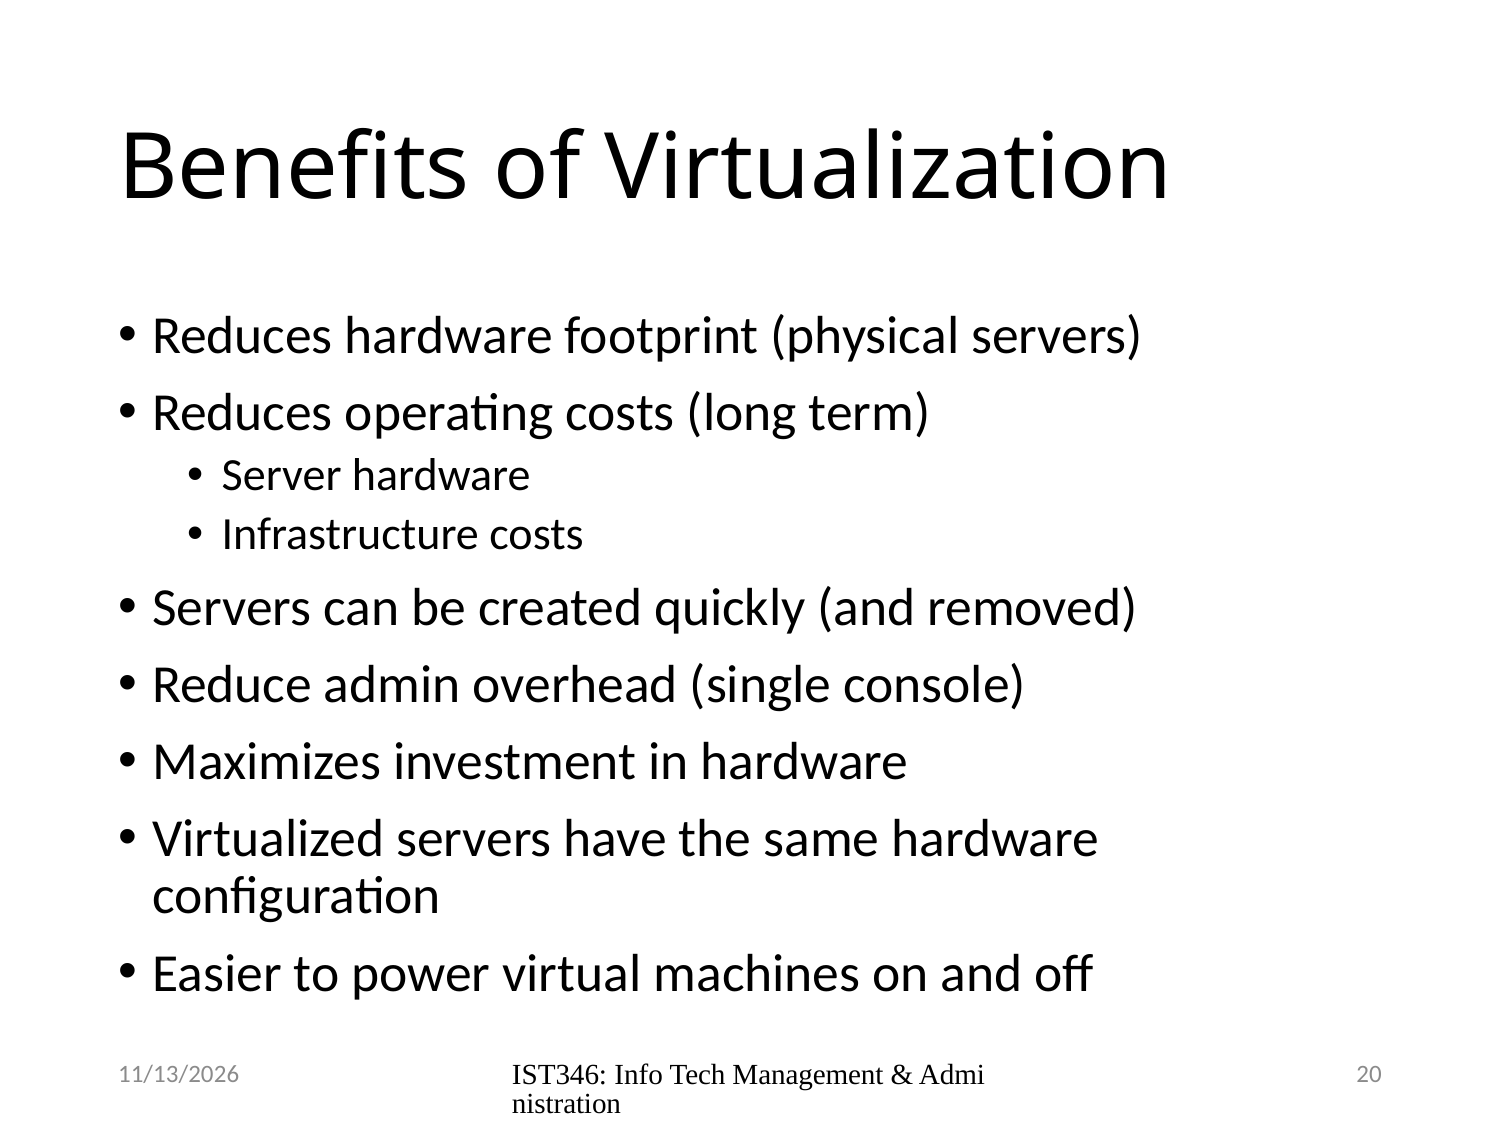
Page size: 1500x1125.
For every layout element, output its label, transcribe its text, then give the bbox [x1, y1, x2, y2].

list Reduces hardware footprint (physical servers) Reduces operating costs (long term) Server hardware Infrastructure costs Servers can be created quickly (and removed) Reduce admin overhead (single console) Maximizes investment in hardware Virtualized servers have the same hardware configuration Easier to power virtual machines on and off [103, 299, 1397, 1014]
slide_number 20 [1059, 1042, 1397, 1103]
footer IST346: Info Tech Management & Administration [496, 1042, 1004, 1103]
title Benefits of Virtualization [103, 59, 1397, 278]
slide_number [103, 1042, 441, 1103]
